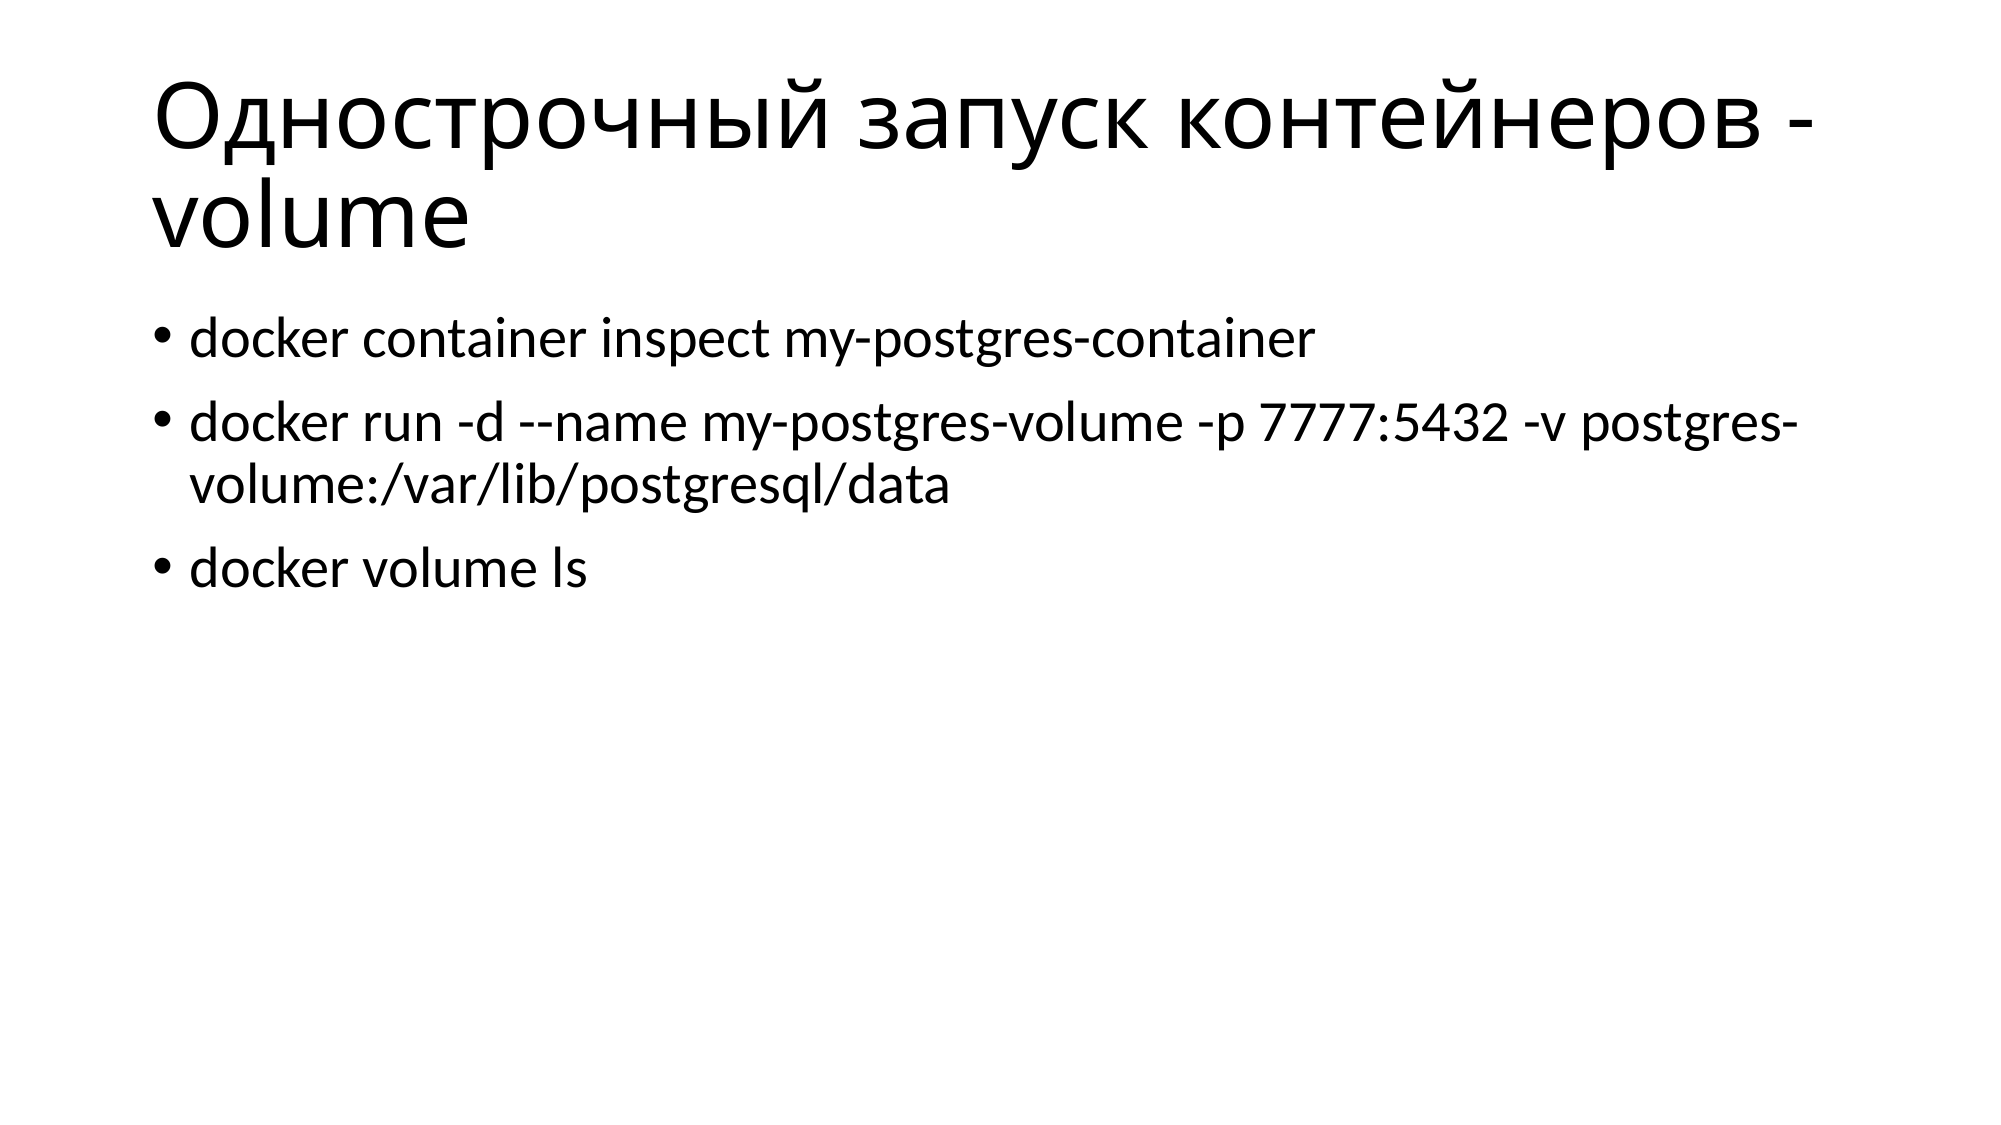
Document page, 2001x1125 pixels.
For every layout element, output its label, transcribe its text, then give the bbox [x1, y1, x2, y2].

list docker container inspect my-postgres-container docker run -d --name my-postgres-volume -p 7777:5432 -v postgres-volume:/var/lib/postgresql/data docker volume ls [137, 299, 1863, 1014]
title Однострочный запуск контейнеров - volume [137, 59, 1863, 278]
